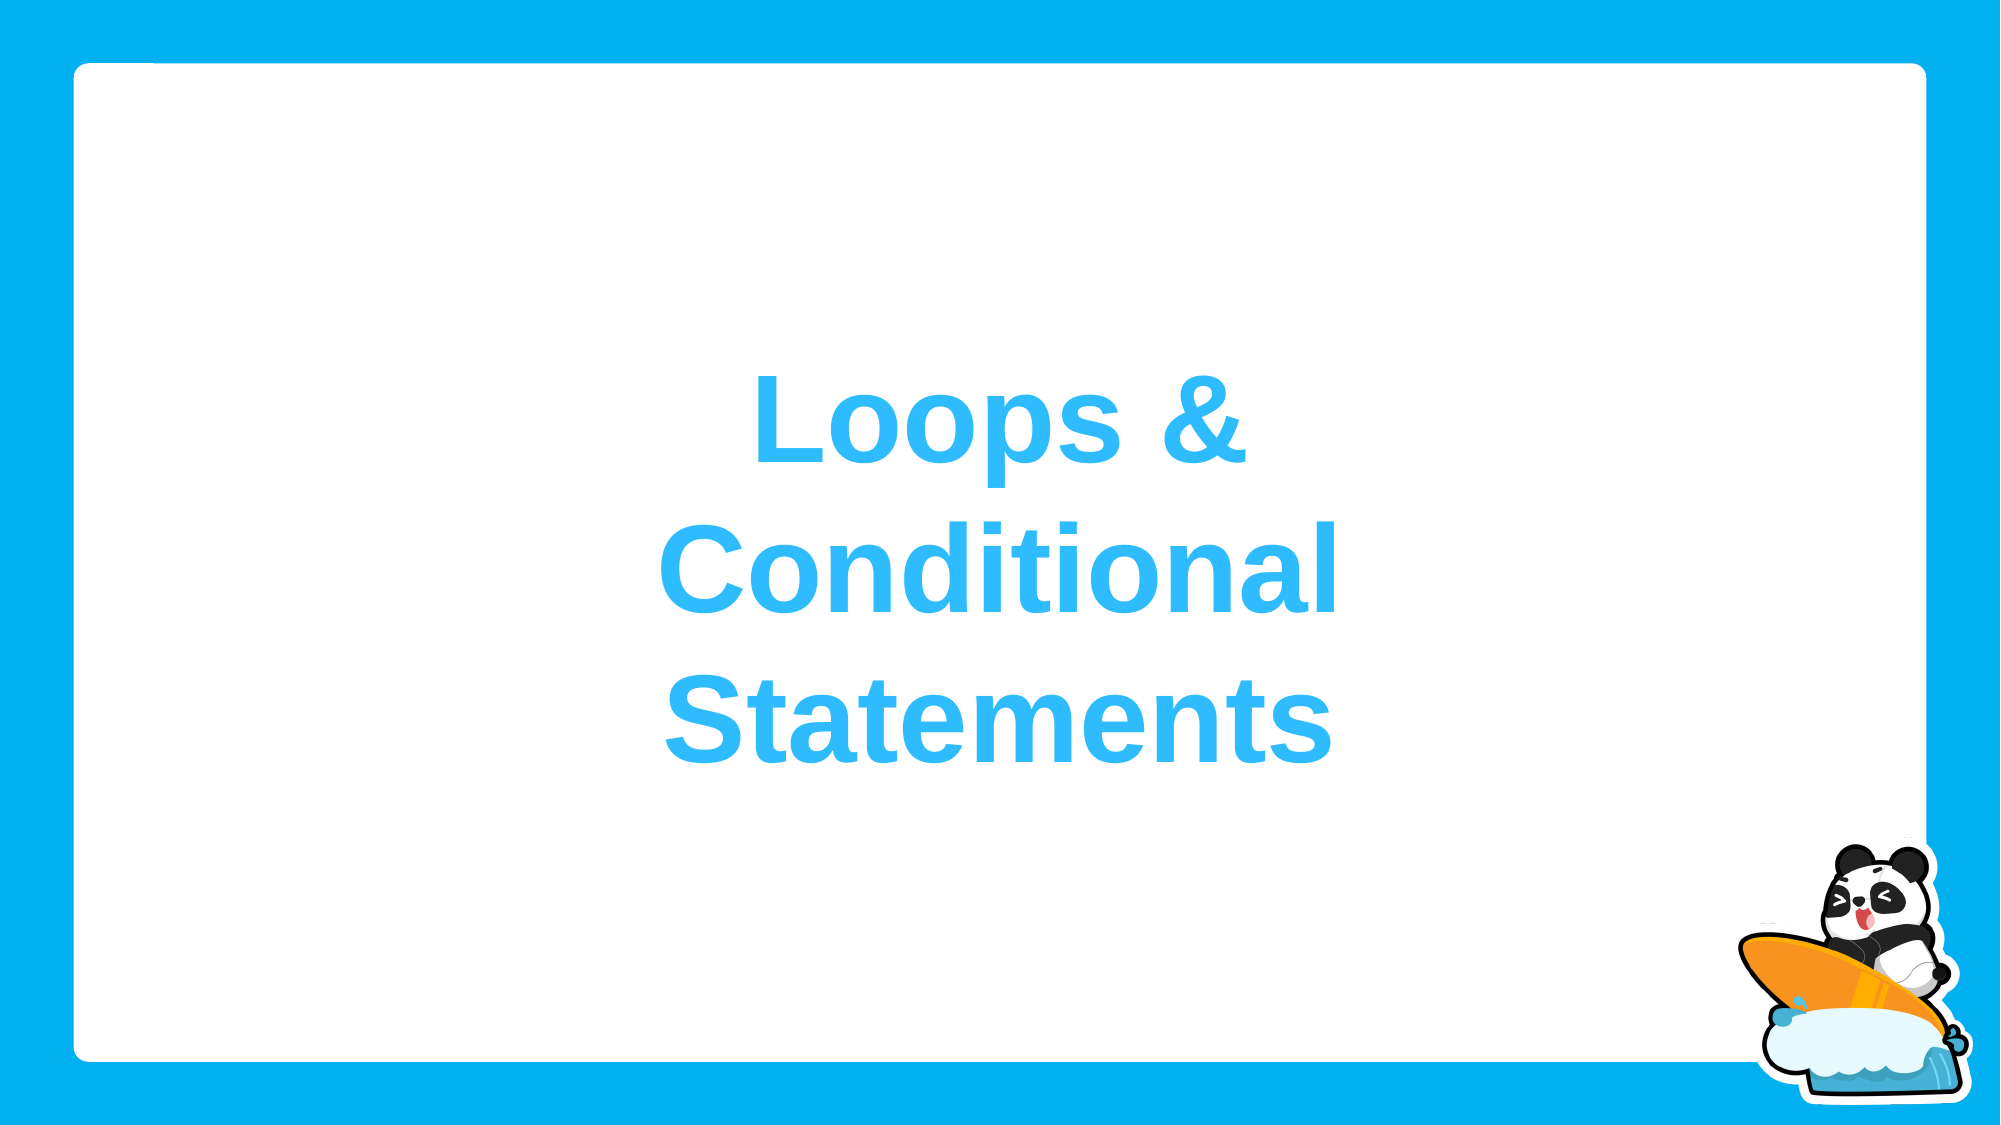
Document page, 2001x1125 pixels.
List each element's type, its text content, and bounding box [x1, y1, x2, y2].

text_box Loops & Conditional Statements [479, 330, 1520, 795]
picture [1729, 835, 1972, 1104]
